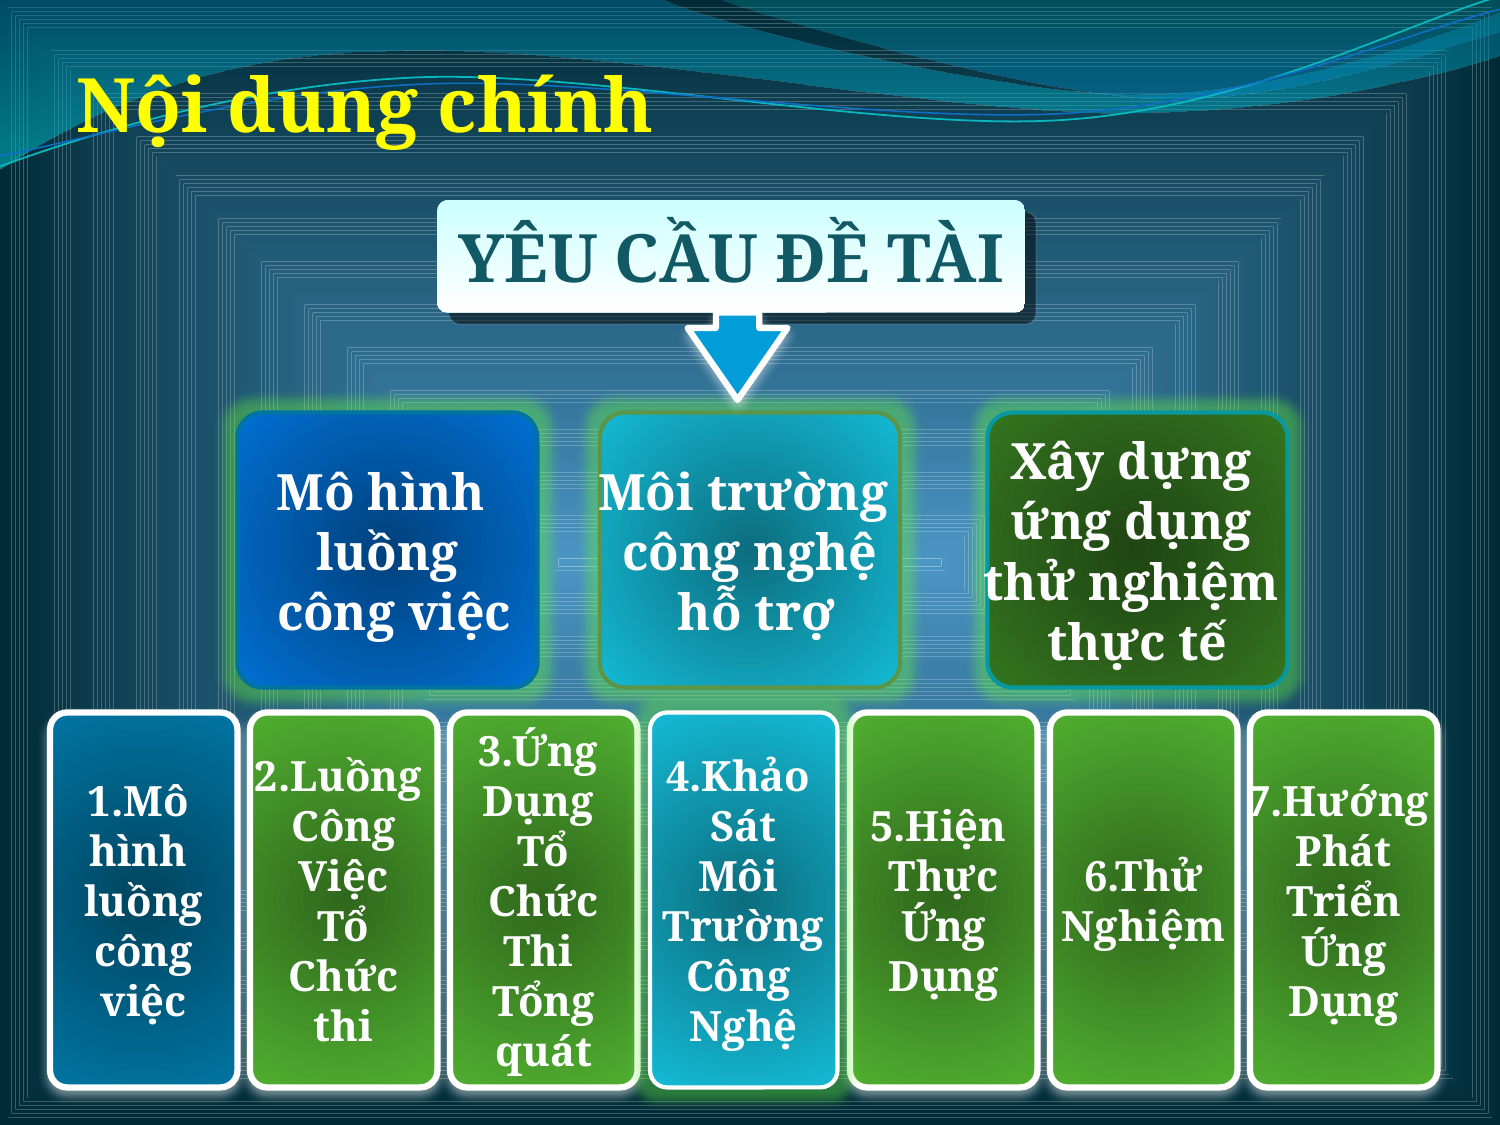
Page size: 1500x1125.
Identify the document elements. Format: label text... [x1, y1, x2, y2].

text_box Môi trường công nghệ hỗ trợ [597, 410, 903, 690]
text_box YÊU CẦU ĐỀ TÀI [437, 200, 1025, 313]
text_box Mô hình luồng công việc [235, 410, 540, 690]
text_box 2.Luồng Công Việc Tổ Chức thi [246, 709, 441, 1091]
text_box 3.Ứng Dụng Tổ Chức Thi Tổng quát [446, 709, 631, 1091]
text_box Nội dung chính [61, 49, 669, 155]
text_box 2.Luồng Công Việc Tổ Chức thi [630, 712, 635, 1088]
text_box Xây dựng ứng dụng thử nghiệm thực tế [985, 410, 1290, 690]
text_box 4.Khảo Sát Môi Trường Công Nghệ [647, 710, 840, 1090]
text_box 5.Hiện Thực Ứng Dụng [857, 709, 1041, 1091]
text_box 6.Thử Nghiệm [1046, 709, 1241, 1091]
text_box 7.Hướng Phát Triển Ứng Dụng [1246, 709, 1441, 1091]
text_box [684, 309, 791, 404]
text_box 1.Mô hình luồng công việc [46, 709, 241, 1091]
